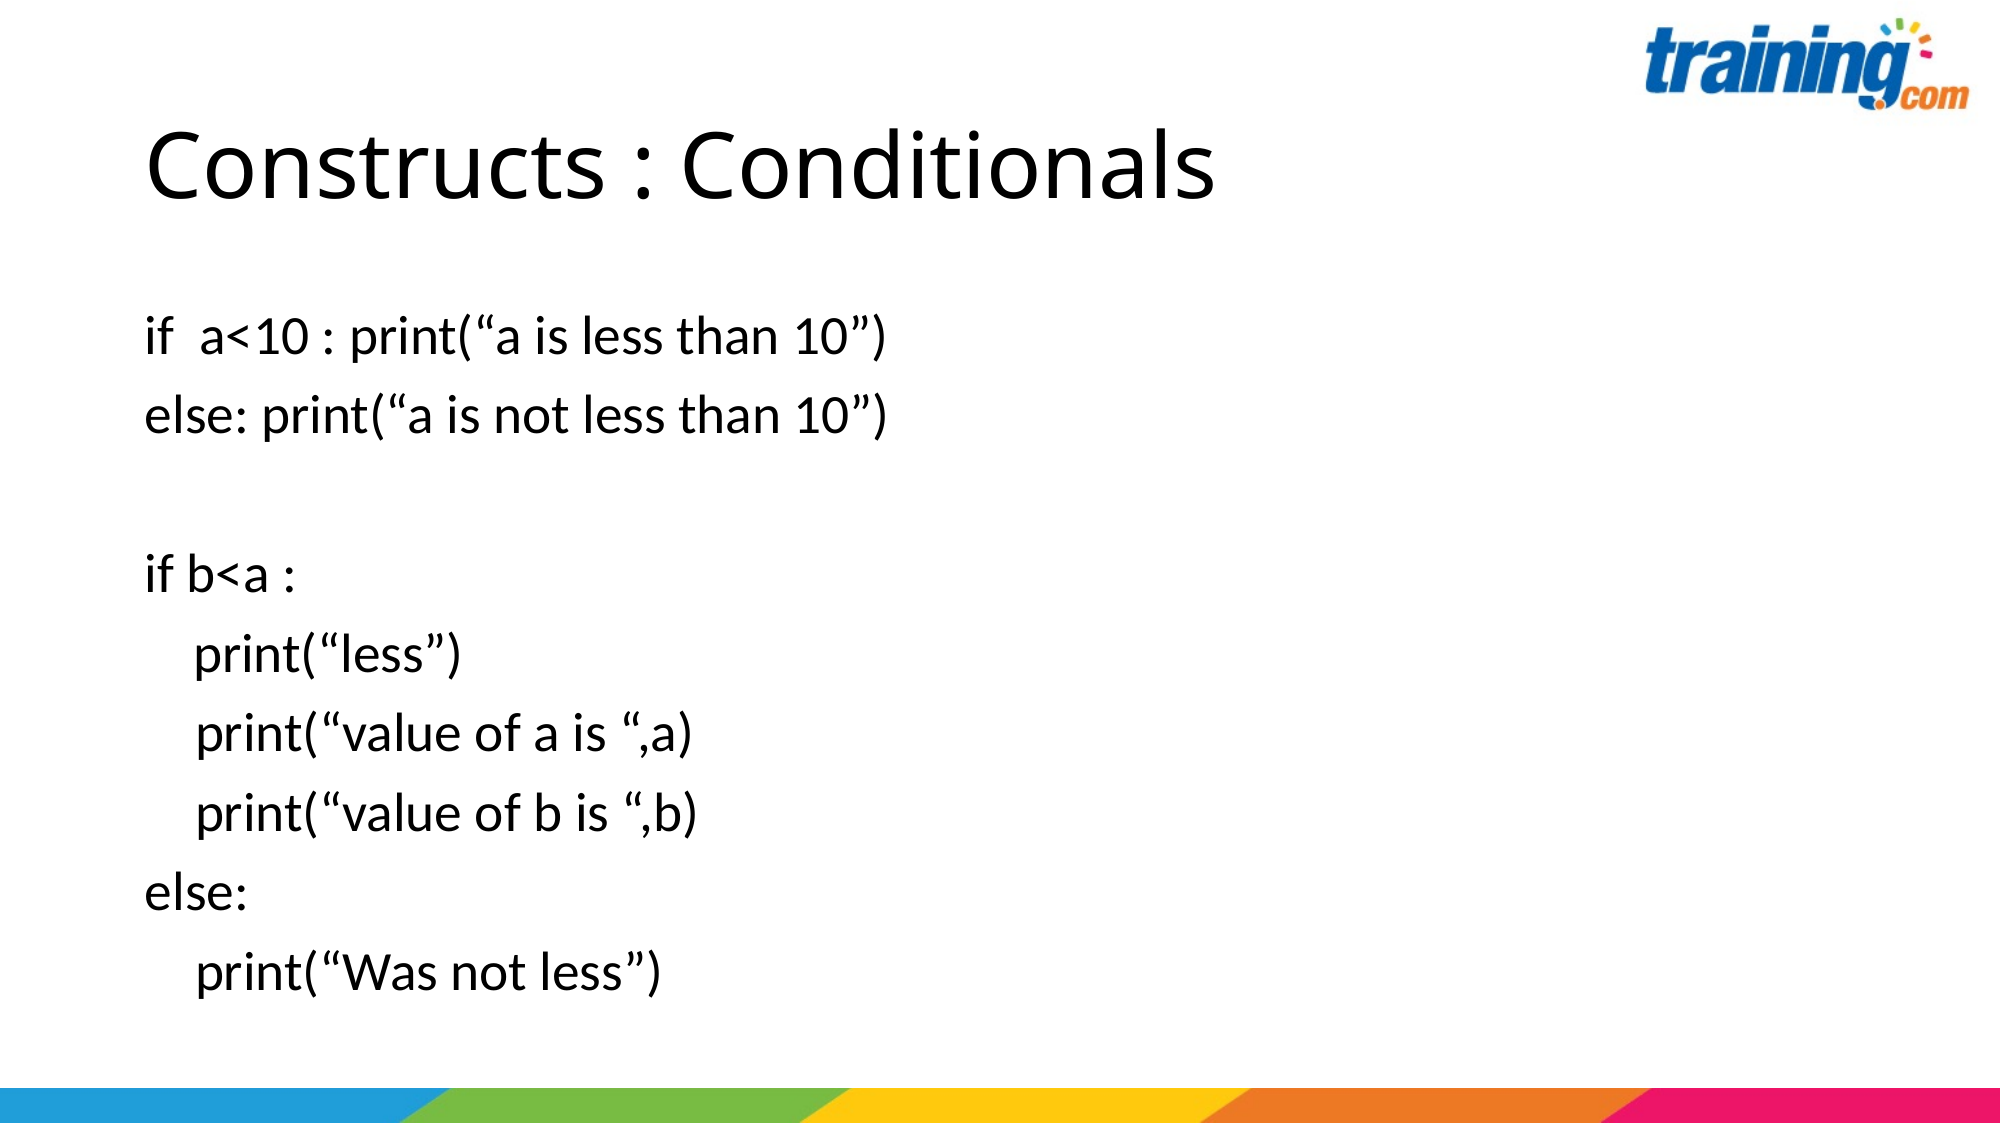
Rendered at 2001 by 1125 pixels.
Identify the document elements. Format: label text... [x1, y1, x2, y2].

picture [0, 1088, 2000, 1123]
list if a<10 : print(“a is less than 10”) else: print(“a is not less than 10”) if b<a : print(“less”) print(“value of a is “,a) print(“value of b is “,b) else: print(“Was not less”) [136, 298, 1863, 1014]
picture [1629, 0, 1990, 134]
title Constructs : Conditionals [136, 59, 1863, 278]
